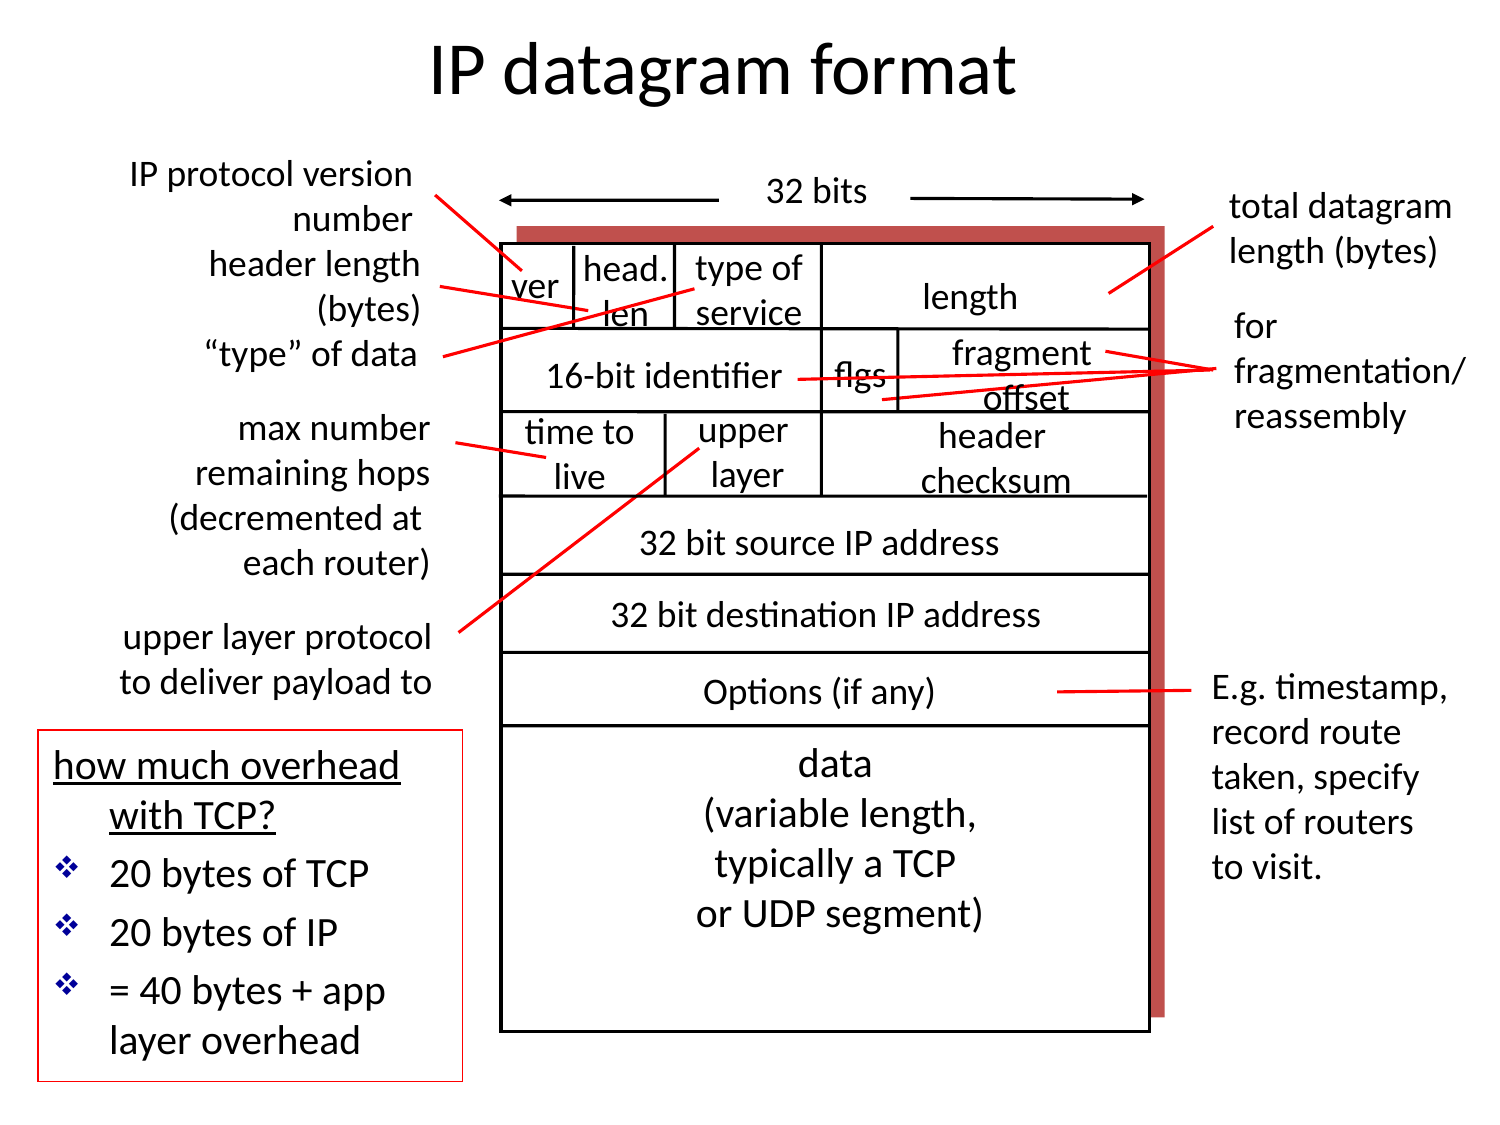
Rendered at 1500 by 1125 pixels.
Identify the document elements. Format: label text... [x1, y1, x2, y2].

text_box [80, 141, 1500, 1032]
title IP datagram format [85, 0, 1361, 129]
text_box how much overhead with TCP? 20 bytes of TCP 20 bytes of IP = 40 bytes + app layer overhead [38, 730, 463, 1082]
